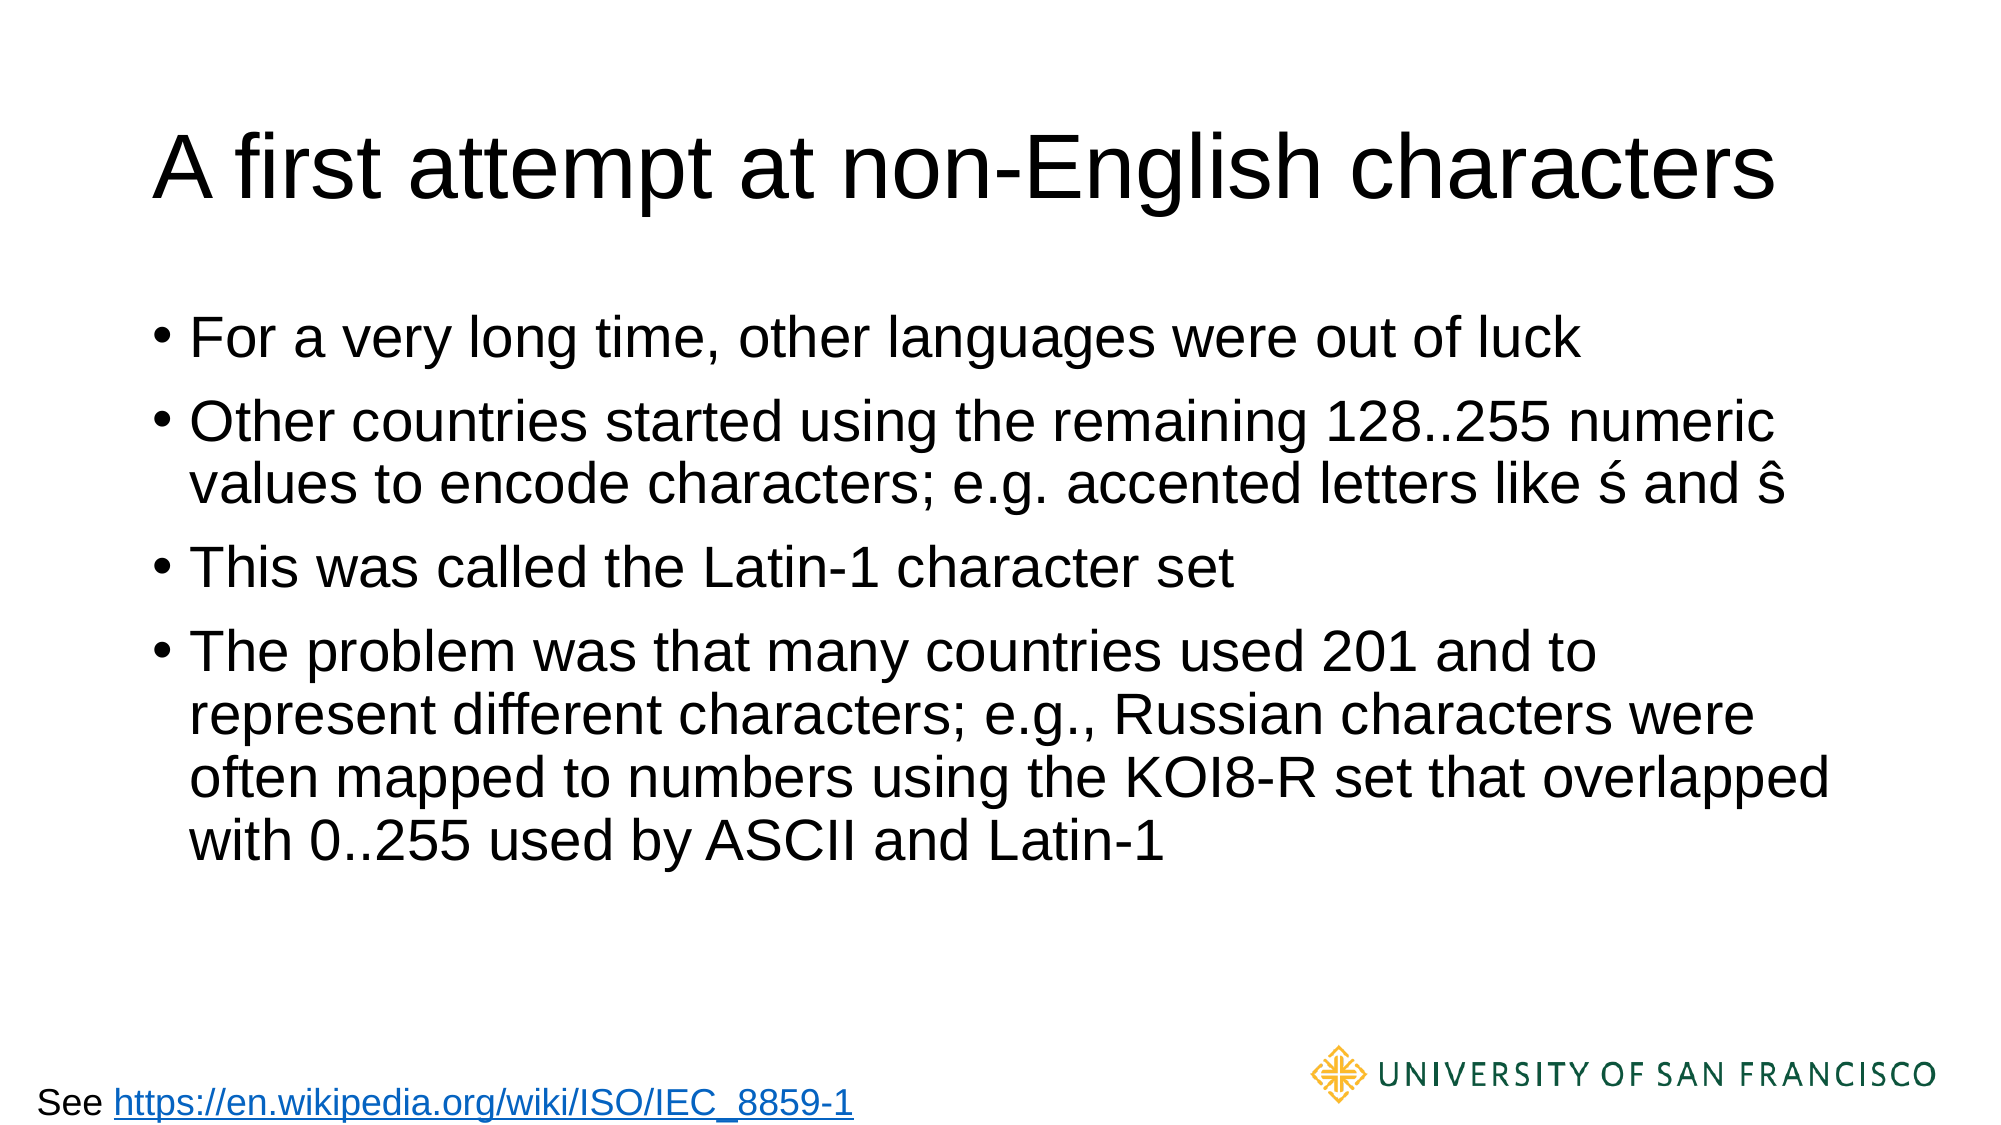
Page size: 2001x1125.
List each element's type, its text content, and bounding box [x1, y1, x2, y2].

text_box See https://en.wikipedia.org/wiki/ISO/IEC_8859-1 [21, 1070, 880, 1125]
list For a very long time, other languages were out of luck Other countries started using the remaining 128..255 numeric values to encode characters; e.g. accented letters like ś and ŝ This was called the Latin-1 character set The problem was that many countries used 201 and to represent different characters; e.g., Russian characters were often mapped to numbers using the KOI8-R set that overlapped with 0..255 used by ASCII and Latin-1 [137, 299, 1863, 1014]
title A first attempt at non-English characters [137, 59, 1863, 278]
